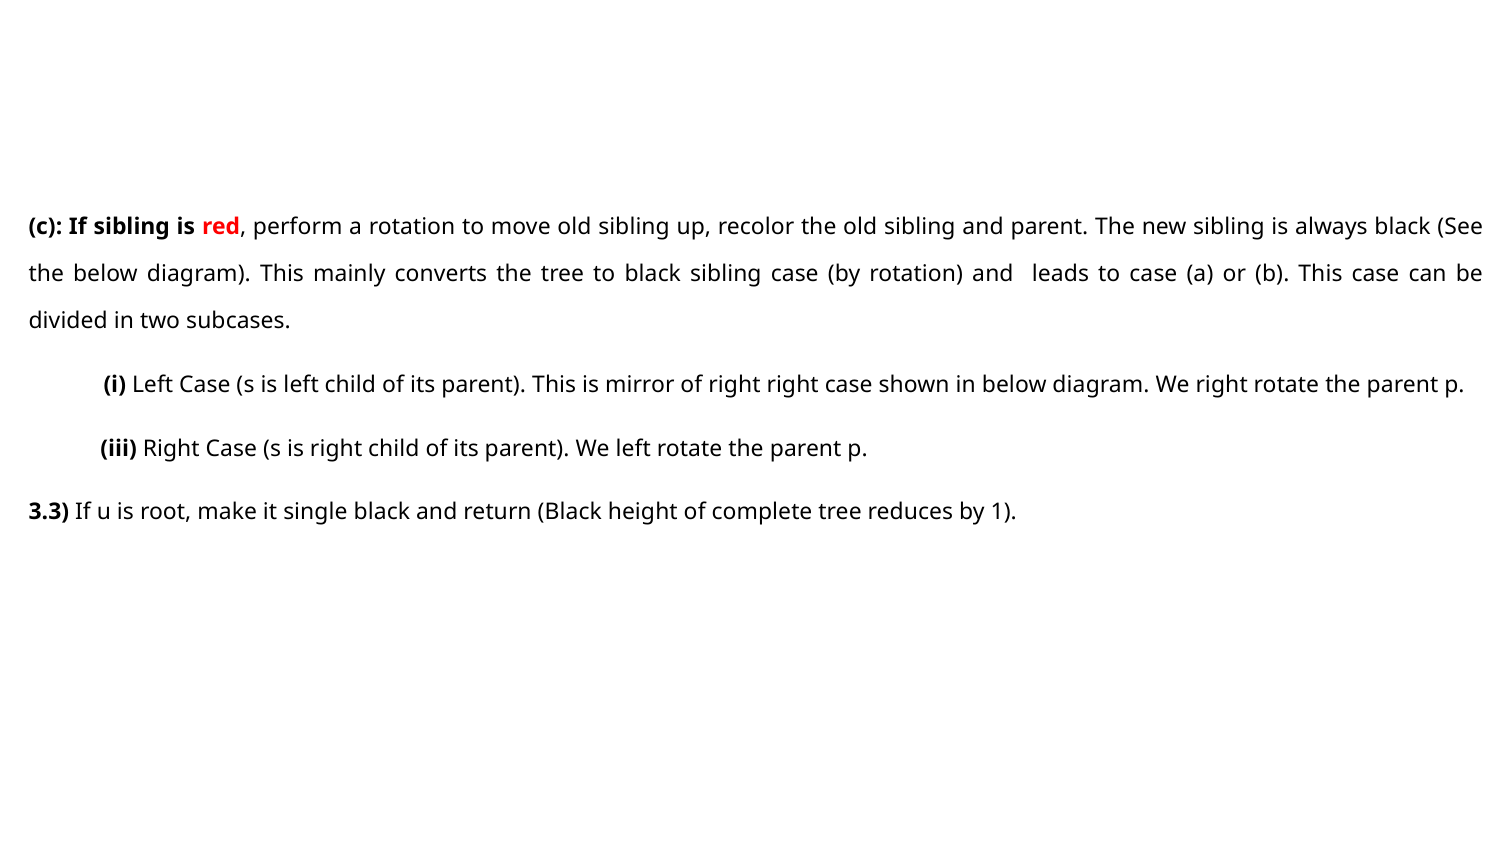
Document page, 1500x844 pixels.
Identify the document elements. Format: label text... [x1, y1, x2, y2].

text_box (c): If sibling is red, perform a rotation to move old sibling up, recolor the old sibling and parent. The new sibling is always black (See the below diagram). This mainly converts the tree to black sibling case (by rotation) and leads to case (a) or (b). This case can be divided in two subcases. (i) Left Case (s is left child of its parent). This is mirror of right right case shown in below diagram. We right rotate the parent p. (iii) Right Case (s is right child of its parent). We left rotate the parent p. 3.3) If u is root, make it single black and return (Black height of complete tree reduces by 1). [13, 175, 1500, 668]
